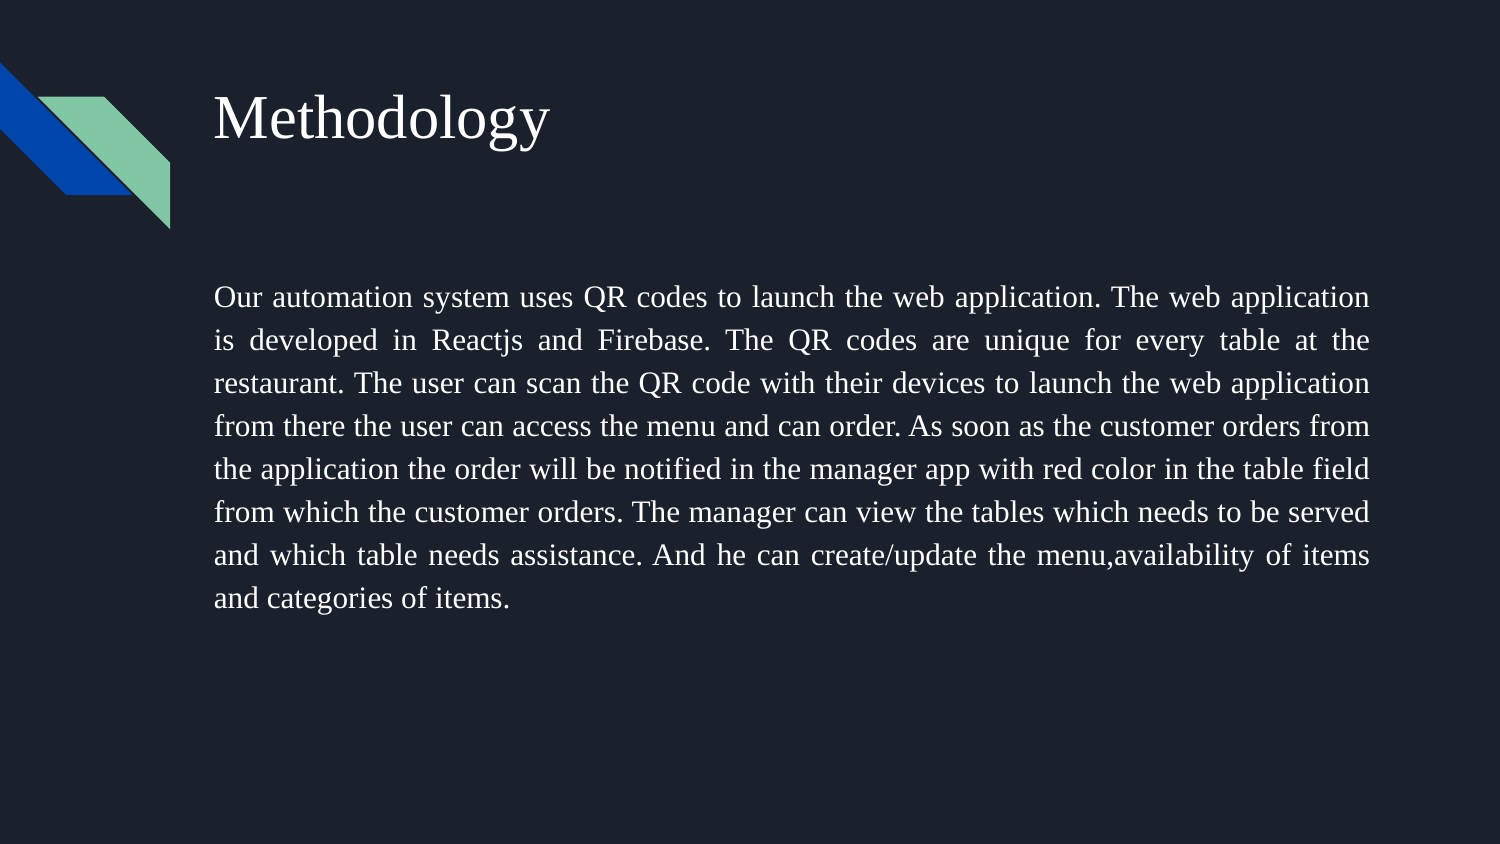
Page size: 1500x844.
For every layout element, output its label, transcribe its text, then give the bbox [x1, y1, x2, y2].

list Our automation system uses QR codes to launch the web application. The web application is developed in Reactjs and Firebase. The QR codes are unique for every table at the restaurant. The user can scan the QR code with their devices to launch the web application from there the user can access the menu and can order. As soon as the customer orders from the application the order will be notified in the manager app with red color in the table field from which the customer orders. The manager can view the tables which needs to be served and which table needs assistance. And he can create/update the menu,availability of items and categories of items. [199, 255, 1387, 712]
title Methodology [199, 61, 1354, 190]
